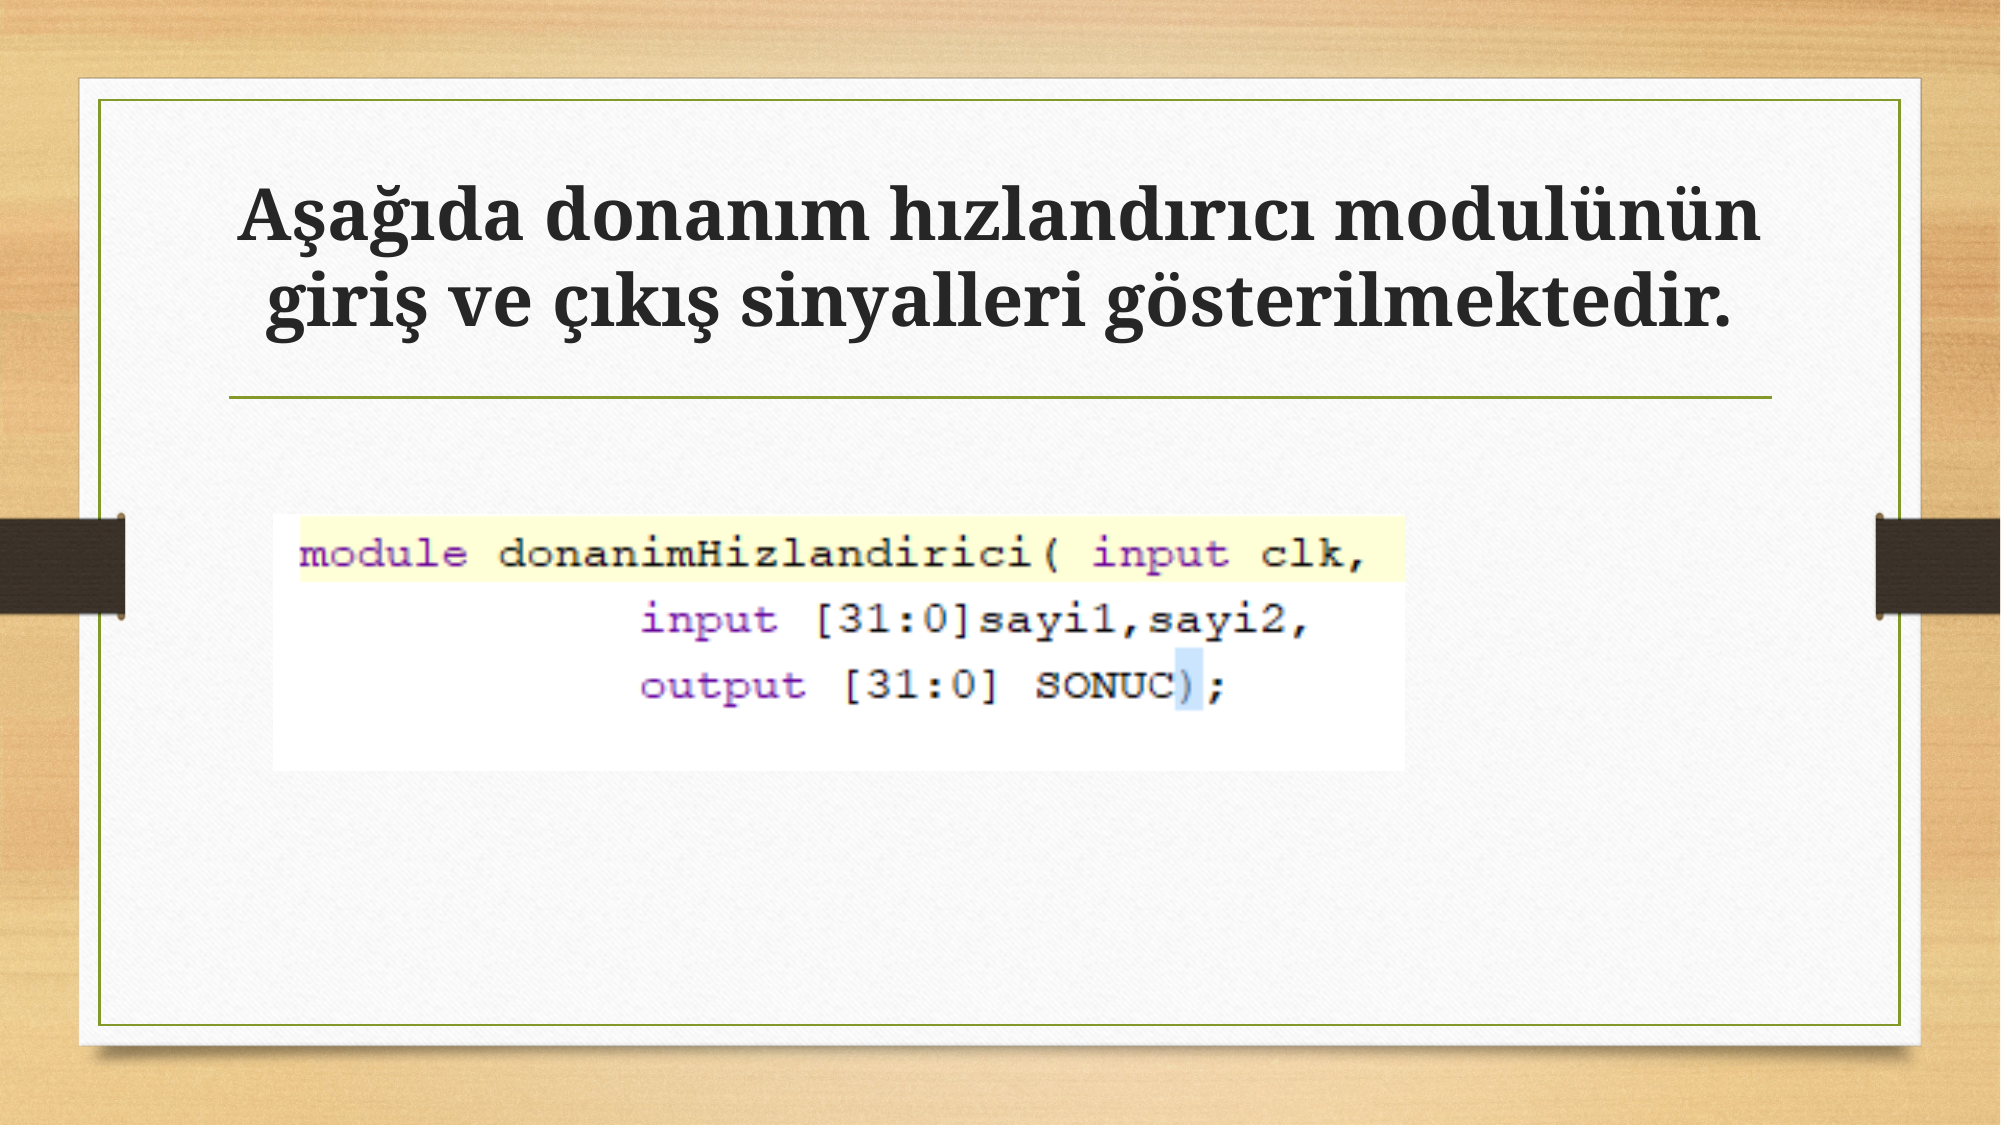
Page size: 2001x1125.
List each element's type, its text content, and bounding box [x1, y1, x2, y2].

title Aşağıda donanım hızlandırıcı modulünün giriş ve çıkış sinyalleri gösterilmektedir. [212, 161, 1788, 375]
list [273, 514, 1405, 771]
picture [0, 0, 2001, 1125]
